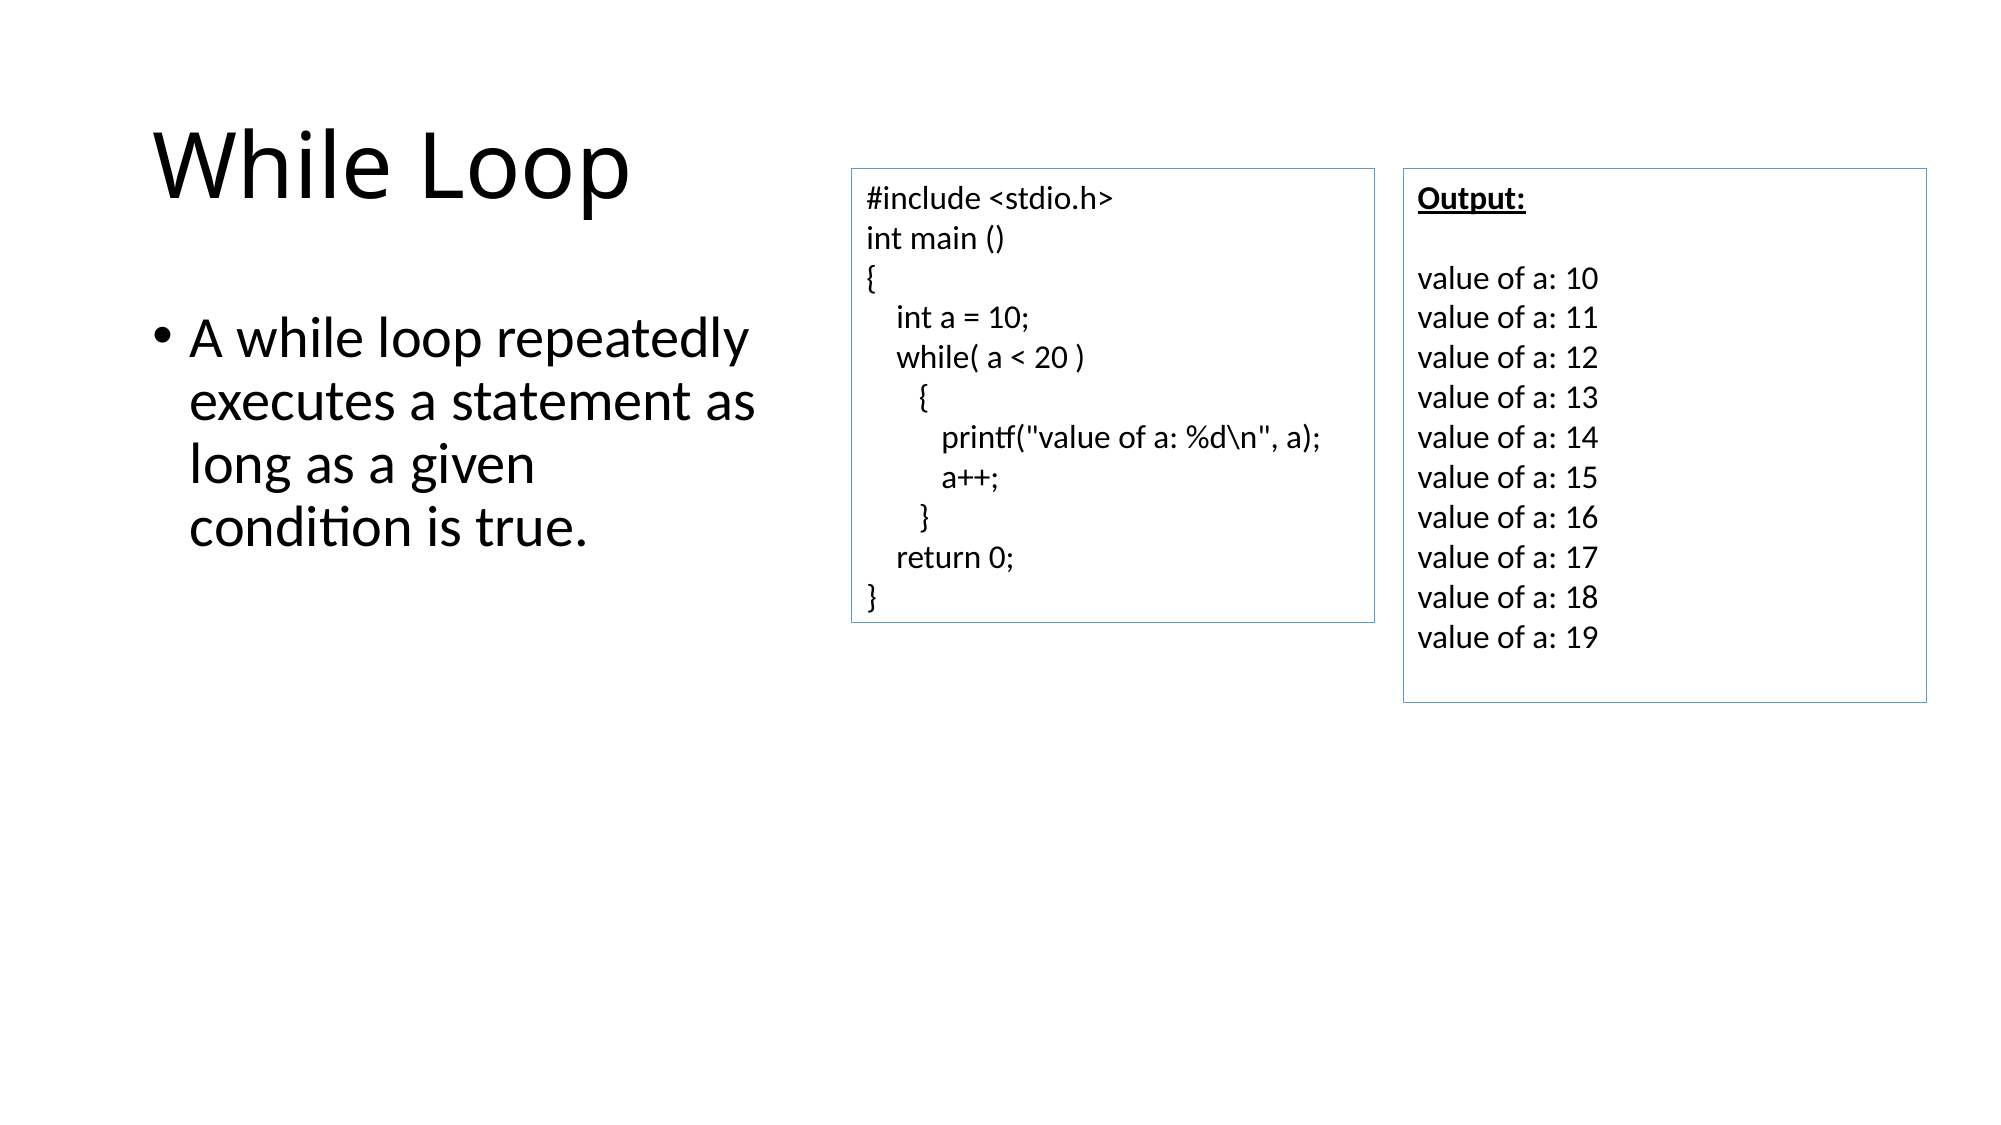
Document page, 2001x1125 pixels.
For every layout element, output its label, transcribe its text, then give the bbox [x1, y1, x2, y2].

title While Loop [137, 59, 1863, 278]
text_box Output: value of a: 10 value of a: 11 value of a: 12 value of a: 13 value of a: 14 value of a: 15 value of a: 16 value of a: 17 value of a: 18 value of a: 19 [1403, 168, 1927, 703]
text_box #include <stdio.h> int main () { int a = 10; while( a < 20 ) { printf("value of a: %d\n", a); a++; } return 0; } [851, 168, 1375, 623]
list A while loop repeatedly executes a statement as long as a given condition is true. [137, 299, 780, 1014]
